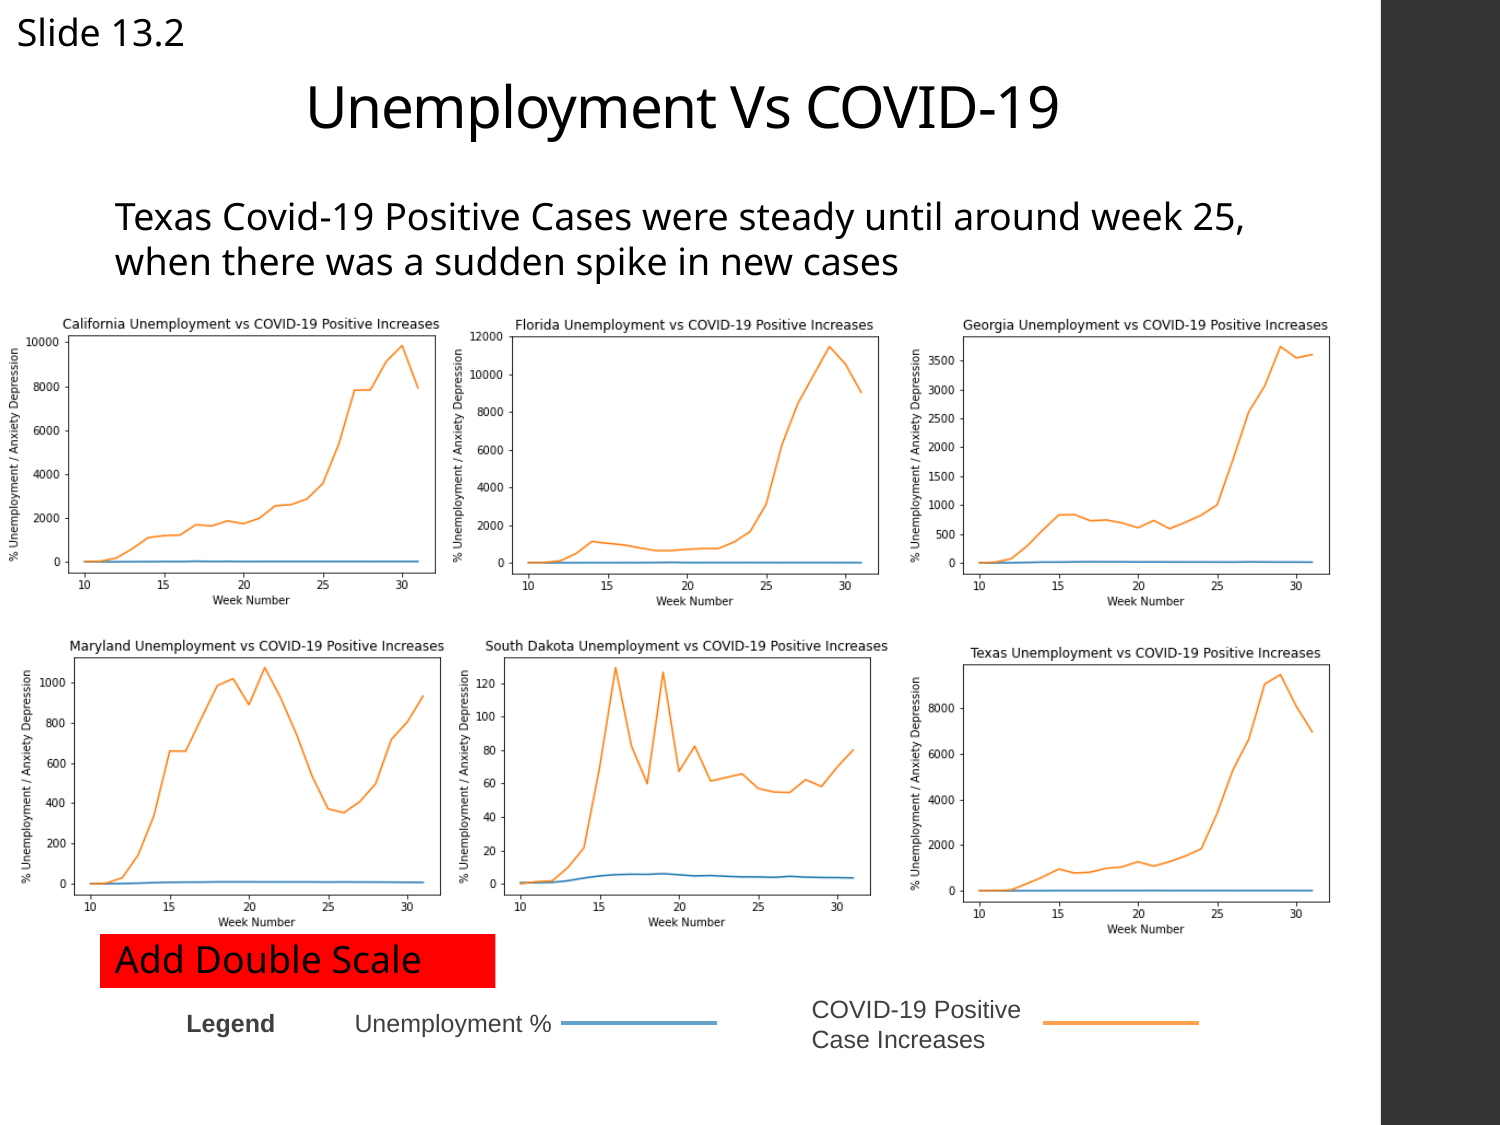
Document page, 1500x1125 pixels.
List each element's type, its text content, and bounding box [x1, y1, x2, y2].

text_box Add Double Scale [100, 942, 496, 988]
text_box Texas Covid-19 Positive Cases were steady until around week 25, when there was a sudden spike in new cases [100, 185, 1293, 291]
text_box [171, 986, 1222, 1063]
title Unemployment Vs COVID-19 [204, 61, 1162, 149]
text_box Slide 13.2 [2, 1, 1195, 61]
picture [9, 297, 1376, 941]
